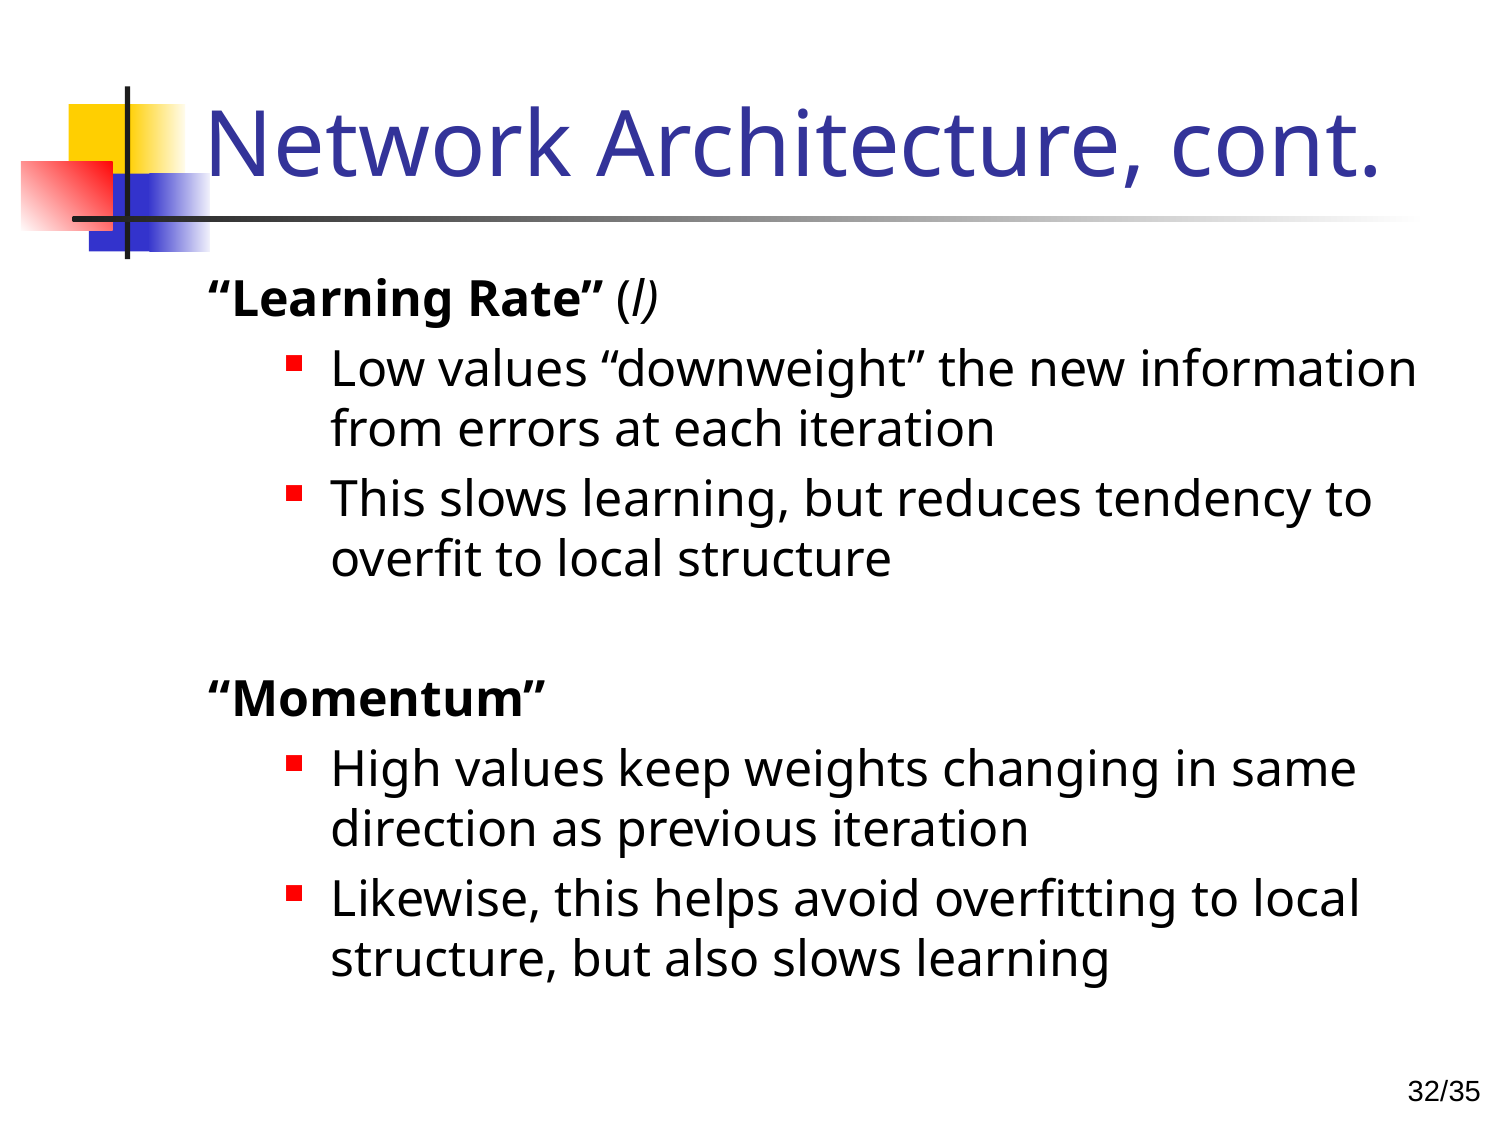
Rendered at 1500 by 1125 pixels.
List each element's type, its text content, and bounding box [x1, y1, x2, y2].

slide_number 31/35 [1183, 1039, 1497, 1116]
list “Learning Rate” (l) Low values “downweight” the new information from errors at each iteration This slows learning, but reduces tendency to overfit to local structure “Momentum” High values keep weights changing in same direction as previous iteration Likewise, this helps avoid overfitting to local structure, but also slows learning [193, 259, 1469, 1006]
title Network Architecture, cont. [188, 35, 1468, 203]
